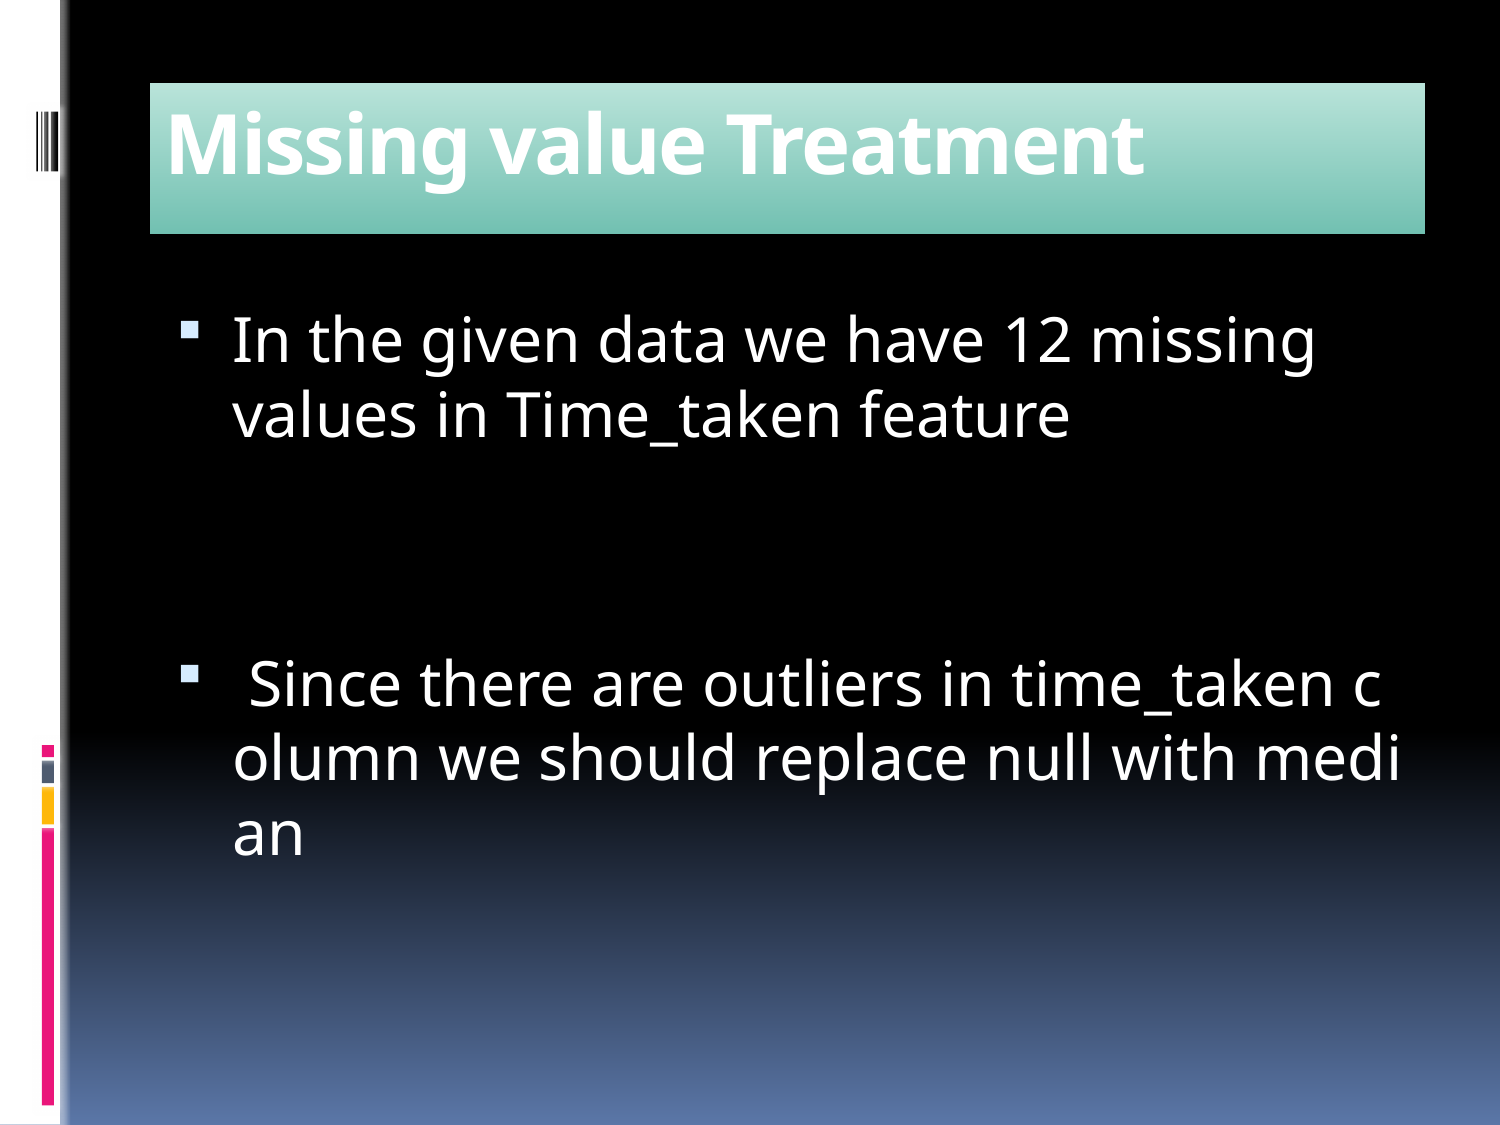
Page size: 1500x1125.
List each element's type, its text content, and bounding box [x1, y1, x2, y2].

list In the given data we have 12 missing values in Time_taken feature Since there are outliers in time_taken column we should replace null with median [150, 292, 1425, 1043]
title Missing value Treatment [150, 83, 1425, 234]
